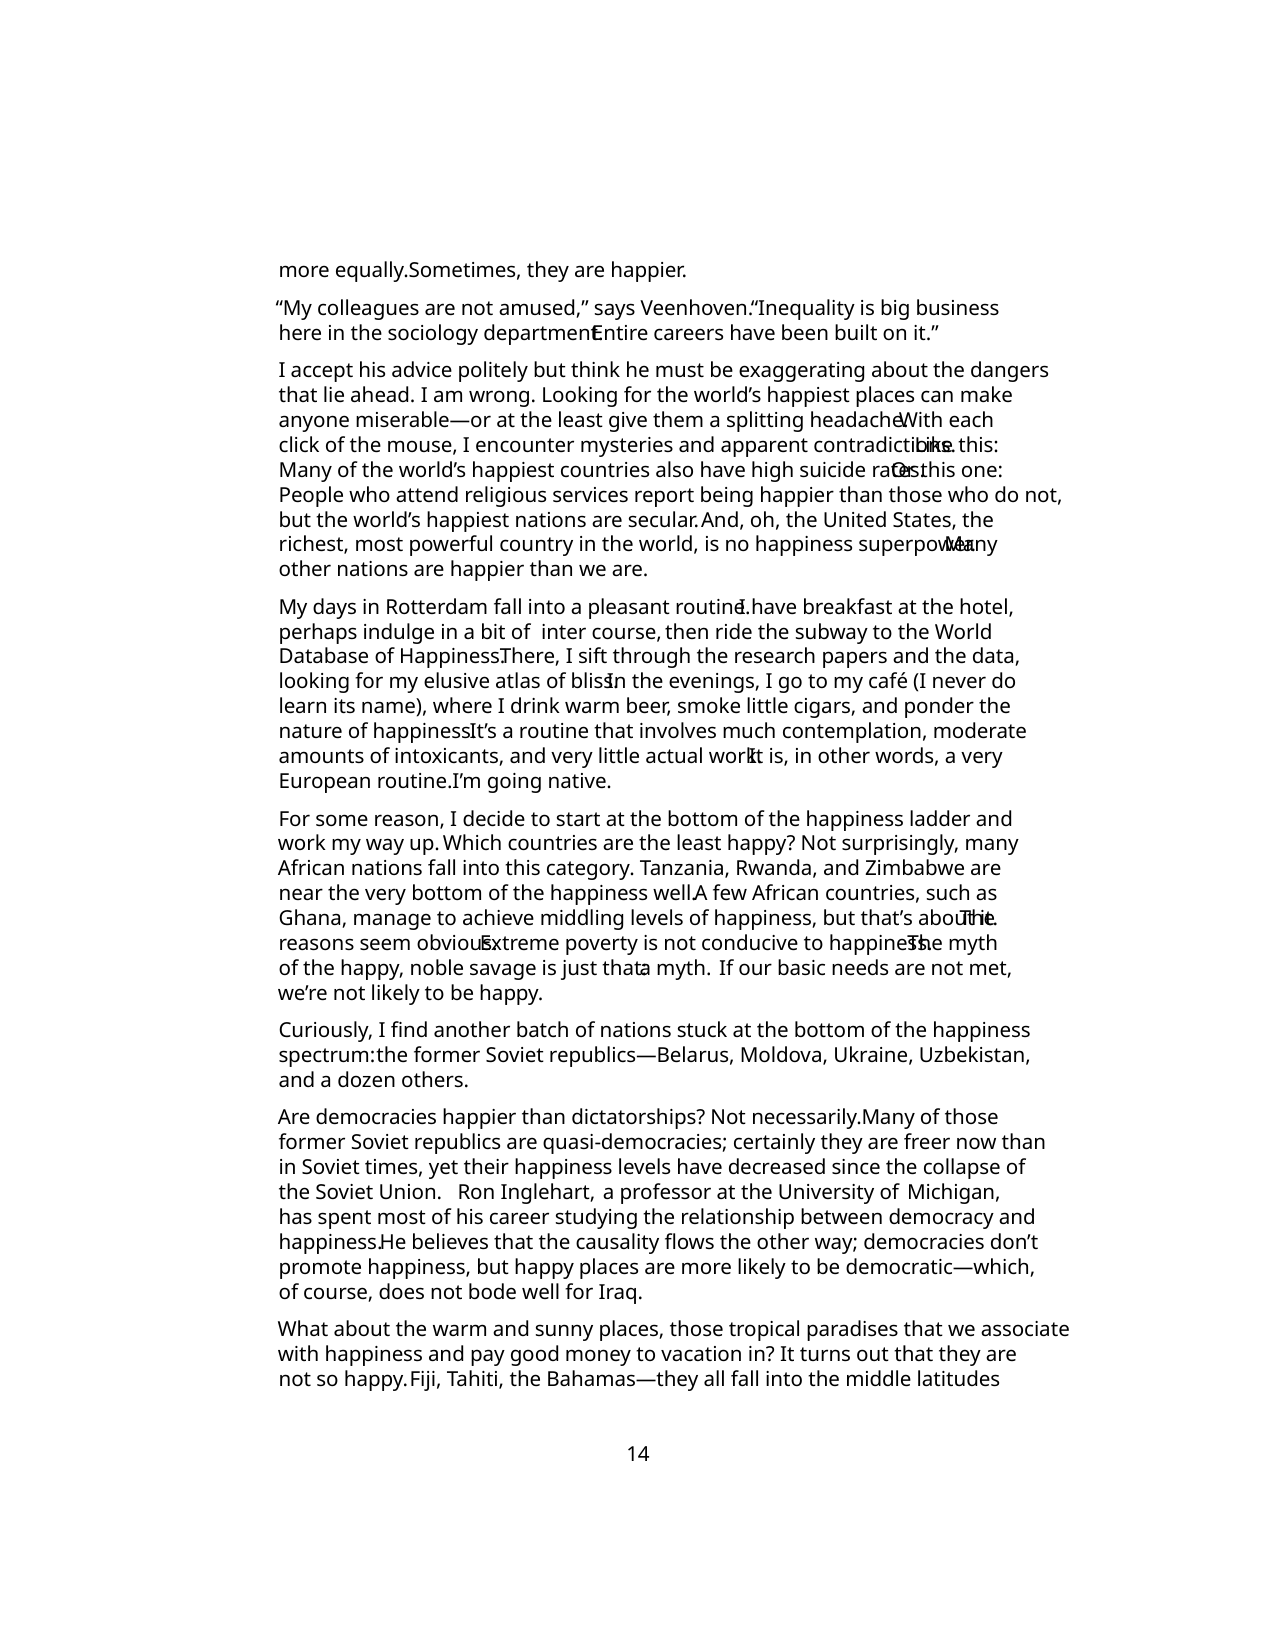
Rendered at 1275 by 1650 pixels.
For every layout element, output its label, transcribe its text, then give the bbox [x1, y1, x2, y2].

text_box It’s a routine that involves much contemplation, moderate [469, 718, 1002, 748]
text_box Which countries are the least happy? Not surprisingly, many [442, 830, 1000, 860]
text_box Or this one: [890, 456, 997, 481]
text_box There, I sift through the research papers and the data, [499, 643, 999, 673]
text_box a professor at the University of [602, 1178, 894, 1203]
text_box I accept his advice politely but think he must be exaggerating about the dangers [278, 356, 997, 387]
text_box I have breakfast at the hotel, [738, 593, 998, 624]
text_box a myth. [639, 954, 711, 985]
text_box we’re not likely to be happy. [277, 979, 539, 1010]
text_box It is, in other words, a very [748, 743, 996, 773]
text_box of course, does not bode well for Iraq. [278, 1278, 622, 1309]
text_box Michigan, [907, 1178, 999, 1209]
text_box What about the warm and sunny places, those tropical paradises that we associate [277, 1315, 1015, 1346]
text_box other nations are happier than we are. [278, 556, 629, 586]
text_box but the world’s happiest nations are secular. [278, 506, 693, 531]
text_box not so happy. [278, 1365, 403, 1396]
text_box In the evenings, I go to my café (I never do [606, 668, 994, 693]
text_box learn its name), where I drink warm beer, smoke little cigars, and ponder the [278, 693, 999, 723]
text_box A few African countries, such as [694, 880, 996, 910]
text_box inter course, [541, 618, 656, 643]
text_box I am wrong. [420, 381, 533, 406]
text_box nature of happiness. [278, 718, 462, 743]
text_box Curiously, I find another batch of nations stuck at the bottom of the happiness [278, 1017, 1001, 1047]
text_box The myth [907, 929, 996, 954]
text_box “My colleagues are not amused,” says Veenhoven. [275, 294, 742, 325]
text_box Like this: [914, 431, 998, 462]
text_box African nations fall into this category. [277, 855, 634, 885]
text_box has spent most of his career studying the relationship between democracy and [278, 1203, 991, 1234]
text_box Are democracies happier than dictatorships? Not necessarily. [277, 1104, 847, 1134]
text_box My days in Rotterdam fall into a pleasant routine. [278, 593, 730, 624]
text_box Database of Happiness. [278, 643, 491, 668]
text_box perhaps indulge in a bit of [278, 618, 525, 649]
text_box European routine. [278, 767, 443, 798]
text_box He believes that the causality flows the other way; democracies don’t [379, 1228, 995, 1253]
text_box work my way up. [277, 830, 437, 855]
text_box richest, most powerful country in the world, is no happiness superpower. [278, 531, 941, 561]
text_box Ghana, manage to achieve middling levels of happiness, but that’s about it. [278, 904, 952, 935]
text_box Many [944, 531, 997, 561]
text_box promote happiness, but happy places are more likely to be democratic—which, [278, 1253, 997, 1284]
text_box Entire careers have been built on it.” [591, 319, 931, 350]
text_box looking for my elusive atlas of bliss. [278, 668, 596, 693]
text_box then ride the subway to the World [665, 618, 991, 643]
text_box Many of those [861, 1104, 995, 1134]
text_box Many of the world’s happiest countries also have high suicide rates. [278, 456, 881, 481]
text_box more equally. [278, 257, 401, 287]
text_box happiness. [278, 1228, 370, 1253]
text_box People who attend religious services report being happier than those who do not, [278, 481, 999, 512]
text_box former Soviet republics are quasi-democracies; certainly they are freer now than [278, 1129, 989, 1153]
text_box with happiness and pay good money to vacation in? It turns out that they are [277, 1340, 992, 1371]
text_box With each [898, 406, 996, 437]
text_box “Inequality is big business [750, 294, 995, 325]
text_box 14 [626, 1440, 648, 1470]
text_box and a dozen others. [278, 1066, 457, 1097]
text_box And, oh, the United States, the [700, 506, 996, 536]
text_box spectrum: [278, 1041, 367, 1066]
text_box near the very bottom of the happiness well. [278, 880, 685, 904]
text_box that lie ahead. [278, 381, 412, 406]
text_box Ron Inglehart, [457, 1178, 593, 1203]
text_box I’m going native. [452, 767, 607, 798]
text_box click of the mouse, I encounter mysteries and apparent contradictions. [278, 431, 904, 462]
text_box Tanzania, Rwanda, and Zimbabwe are [639, 855, 1001, 885]
text_box Sometimes, they are happier. [408, 257, 674, 287]
text_box If our basic needs are not met, [719, 954, 998, 985]
text_box reasons seem obvious. [278, 929, 472, 954]
text_box of the happy, noble savage is just that: [278, 954, 634, 985]
text_box Looking for the world’s happiest places can make [541, 381, 996, 412]
text_box Fiji, Tahiti, the Bahamas—they all fall into the middle latitudes [409, 1365, 998, 1396]
text_box the former Soviet republics—Belarus, Moldova, Ukraine, Uzbekistan, [376, 1041, 998, 1072]
text_box Extreme poverty is not conducive to happiness. [479, 929, 903, 960]
text_box amounts of intoxicants, and very little actual work. [278, 743, 742, 773]
text_box the Soviet Union. [278, 1178, 442, 1203]
text_box anyone miserable—or at the least give them a splitting headache. [278, 406, 890, 431]
text_box in Soviet times, yet their happiness levels have decreased since the collapse of [278, 1153, 1003, 1184]
text_box The [959, 904, 995, 929]
text_box here in the sociology department. [278, 319, 583, 350]
text_box For some reason, I decide to start at the bottom of the happiness ladder and [278, 805, 995, 835]
